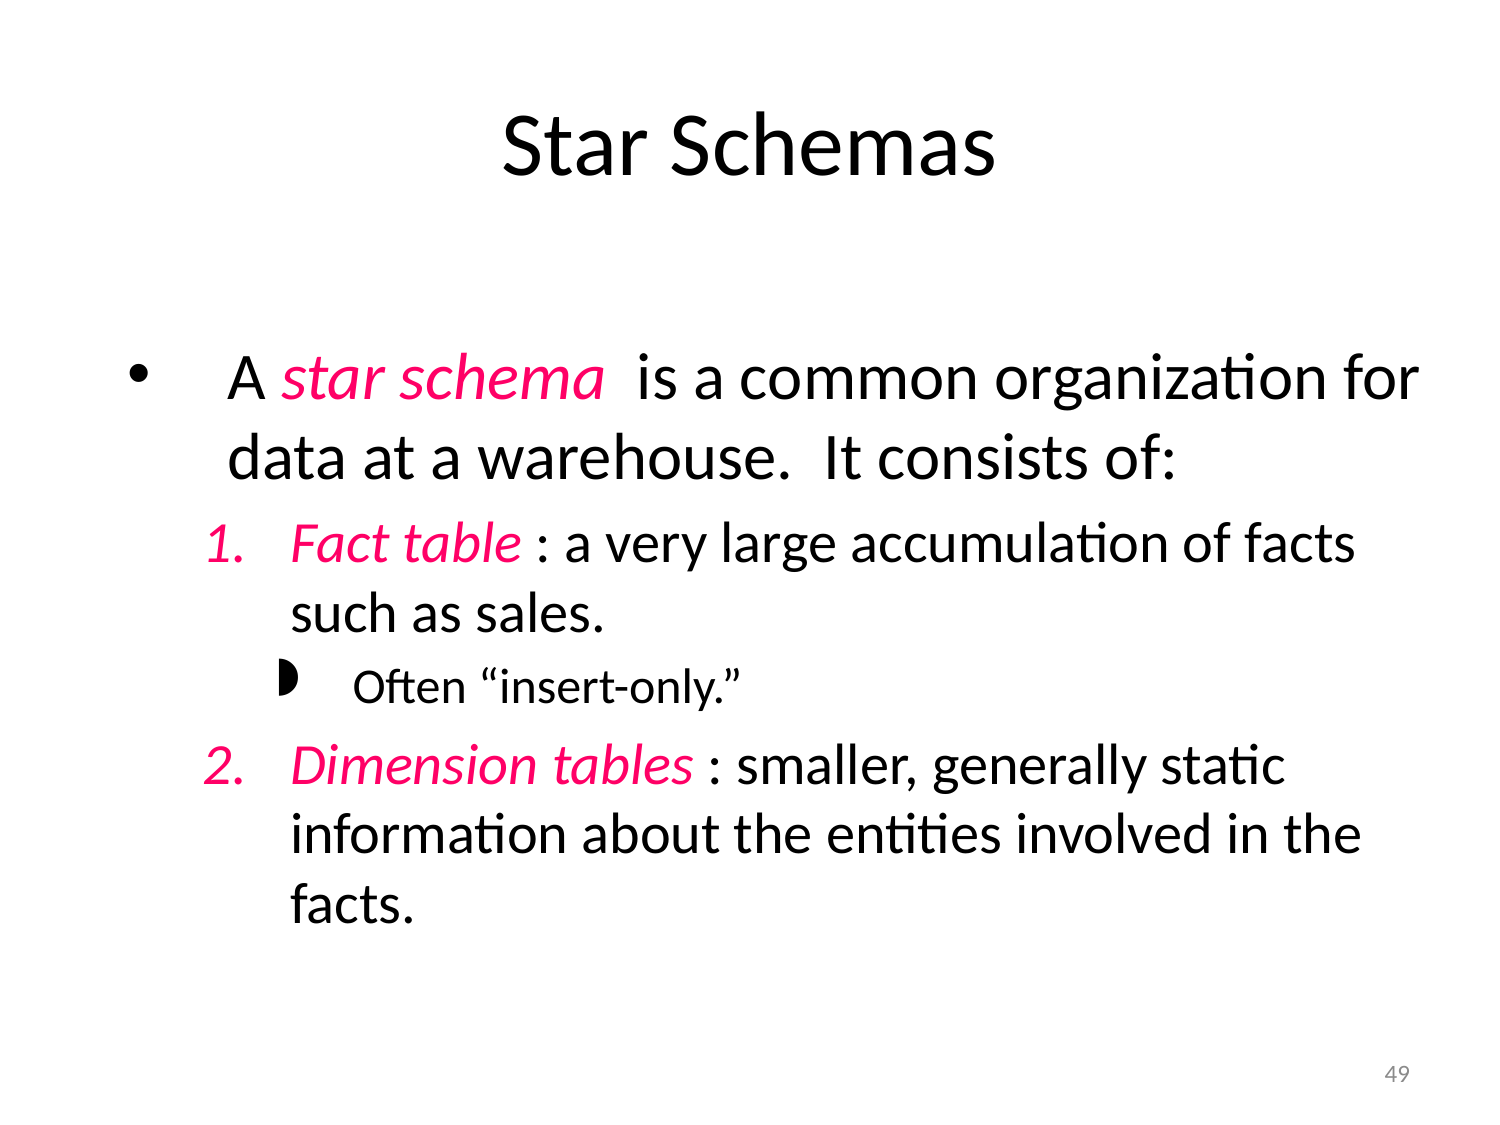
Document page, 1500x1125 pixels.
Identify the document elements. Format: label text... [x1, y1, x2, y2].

list A star schema is a common organization for data at a warehouse. It consists of: Fact table : a very large accumulation of facts such as sales. Often “insert-only.” Dimension tables : smaller, generally static information about the entities involved in the facts. [112, 324, 1463, 1000]
slide_number 49 [1074, 1042, 1425, 1103]
title Star Schemas [75, 45, 1425, 233]
